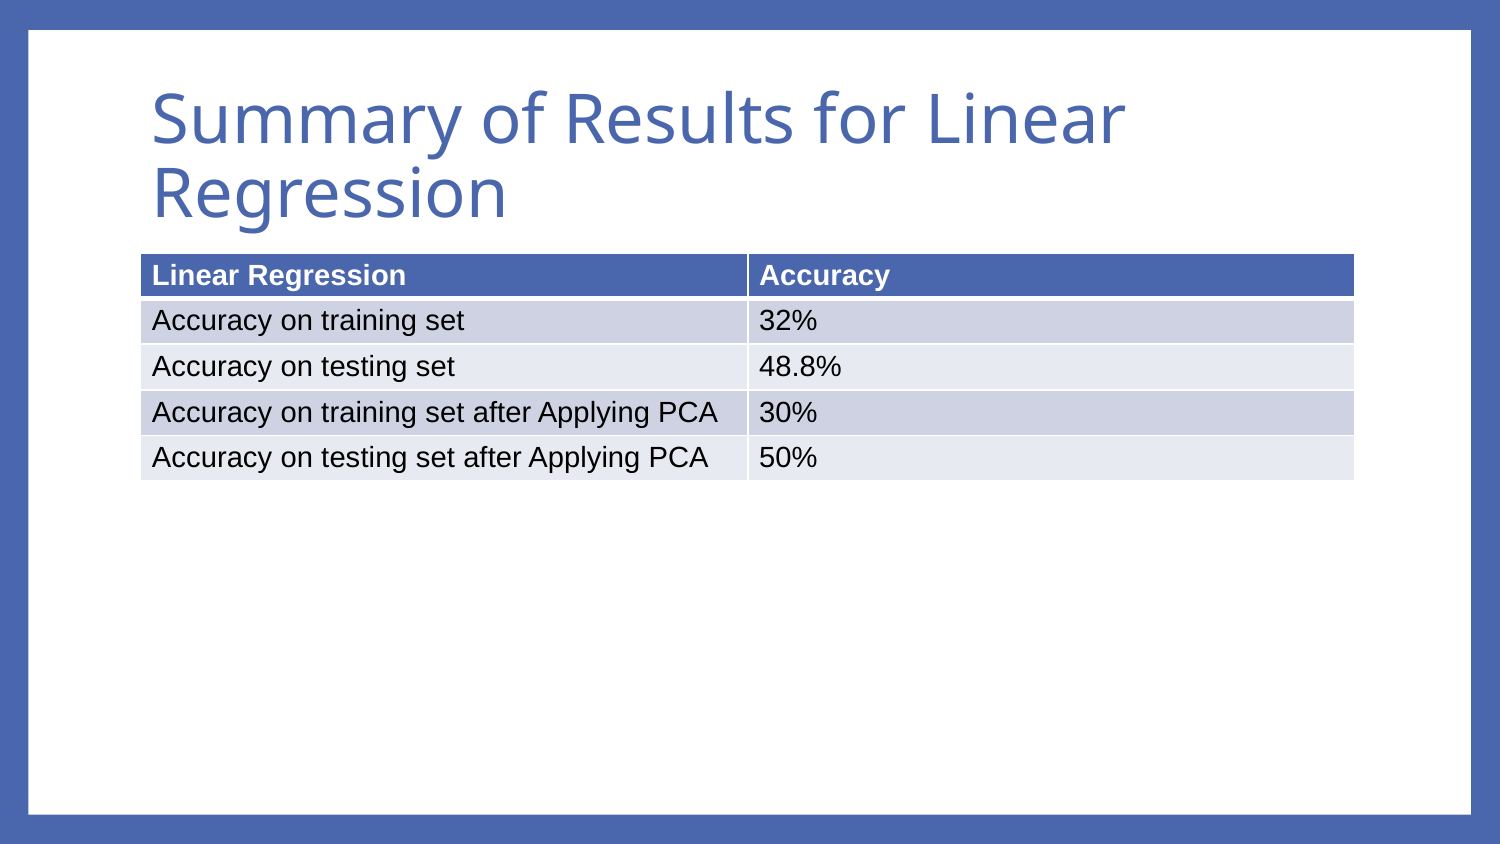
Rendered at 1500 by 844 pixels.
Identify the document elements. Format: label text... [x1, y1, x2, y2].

table_header Linear Regression [141, 254, 747, 296]
table_cell Accuracy on testing set after Applying PCA [141, 436, 747, 480]
table_cell Accuracy on training set [141, 301, 747, 343]
table_cell 48.8% [749, 345, 1354, 389]
table_cell 50% [749, 436, 1354, 480]
table_cell Accuracy on training set after Applying PCA [141, 391, 747, 435]
title Summary of Results for Linear Regression [140, 75, 1356, 242]
table_header Accuracy [749, 254, 1354, 296]
table_cell 32% [749, 301, 1354, 343]
table_cell Accuracy on testing set [141, 345, 747, 389]
table_cell 30% [749, 391, 1354, 435]
